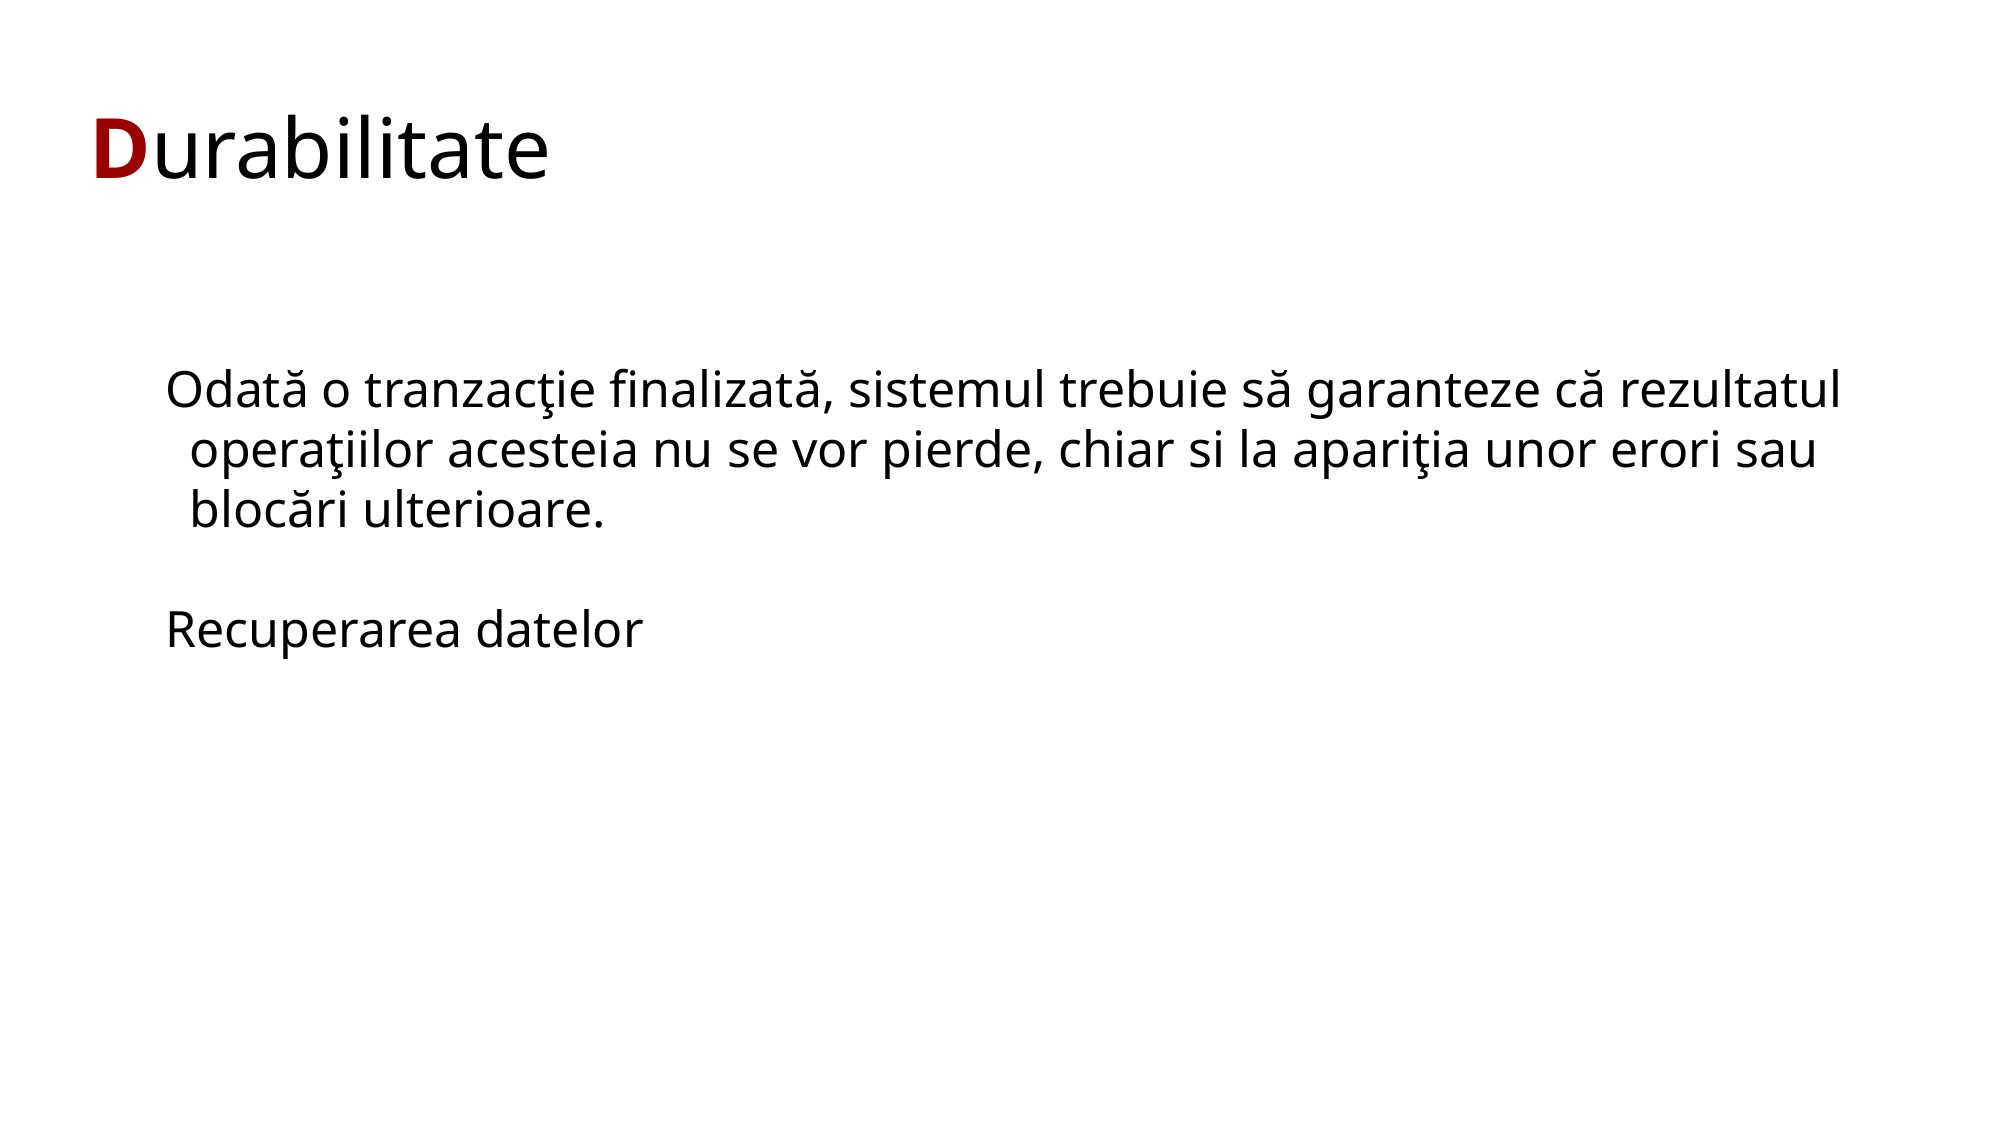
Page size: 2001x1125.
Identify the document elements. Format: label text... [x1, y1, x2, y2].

subtitle Odată o tranzacţie finalizată, sistemul trebuie să garanteze că rezultatul operaţiilor acesteia nu se vor pierde, chiar si la apariţia unor erori sau blocări ulterioare. Recuperarea datelor [137, 350, 1963, 1038]
title Durabilitate [75, 87, 1763, 204]
